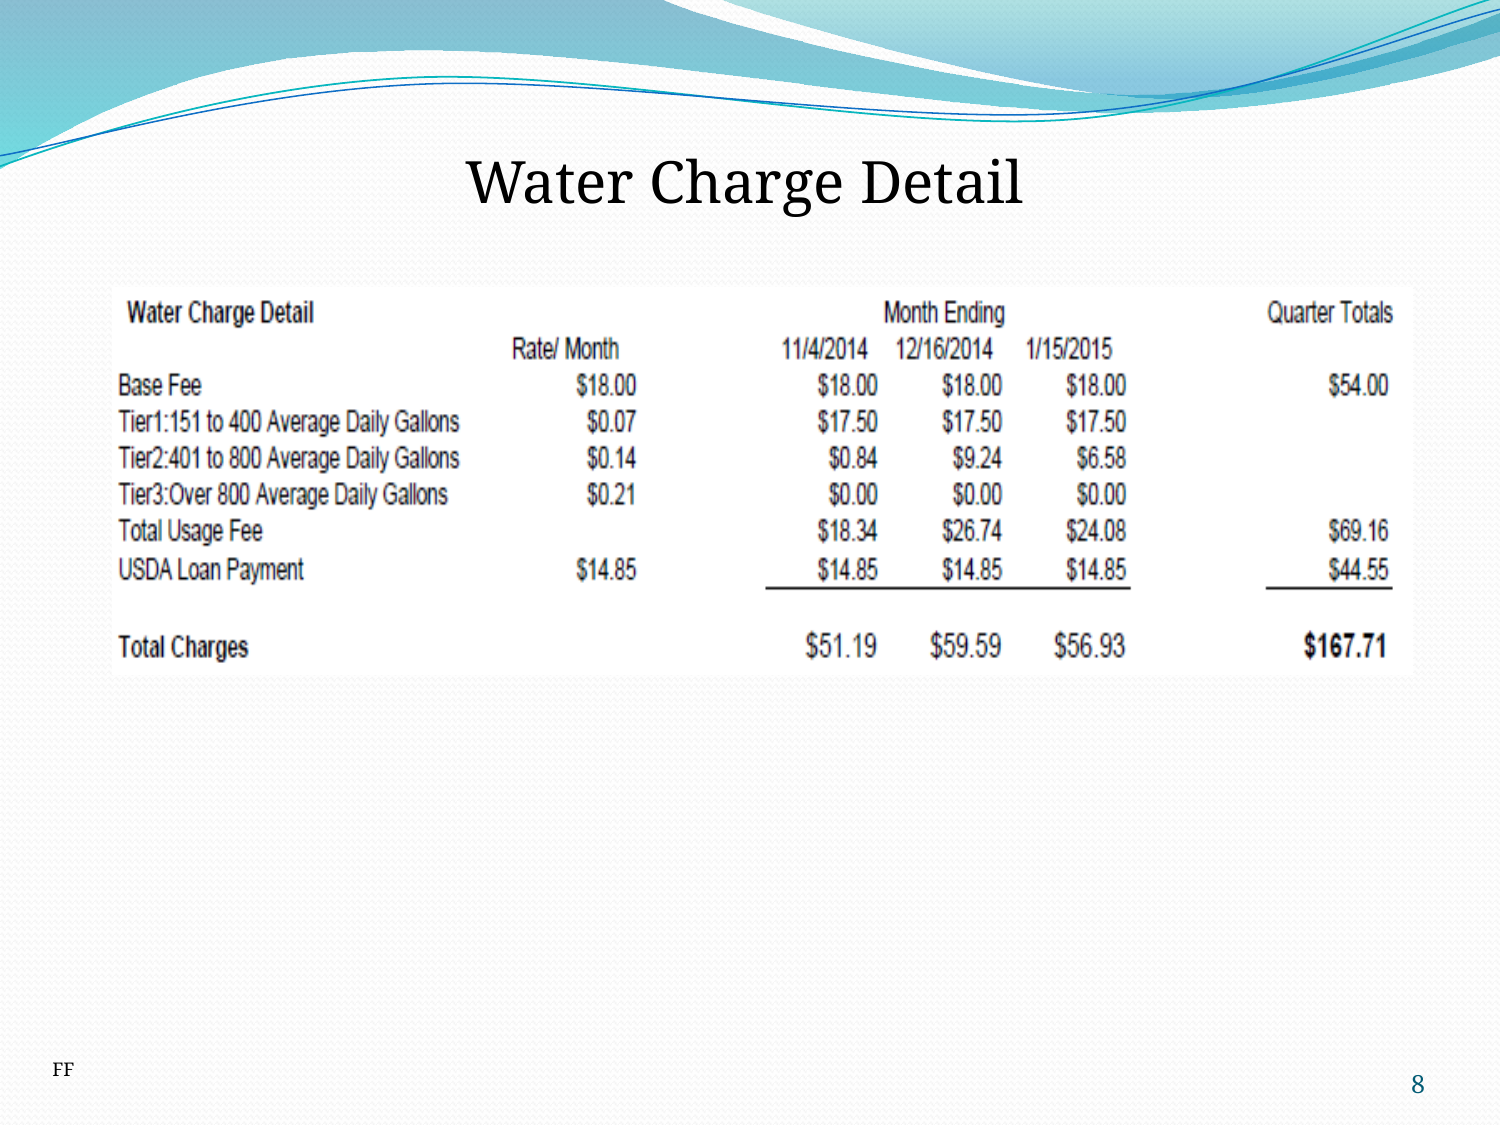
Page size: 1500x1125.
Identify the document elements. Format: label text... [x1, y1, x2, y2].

text_box FF [37, 1050, 100, 1088]
text_box Water Charge Detail [99, 137, 1450, 223]
slide_number 8 [1299, 1042, 1425, 1103]
picture [112, 287, 1413, 676]
